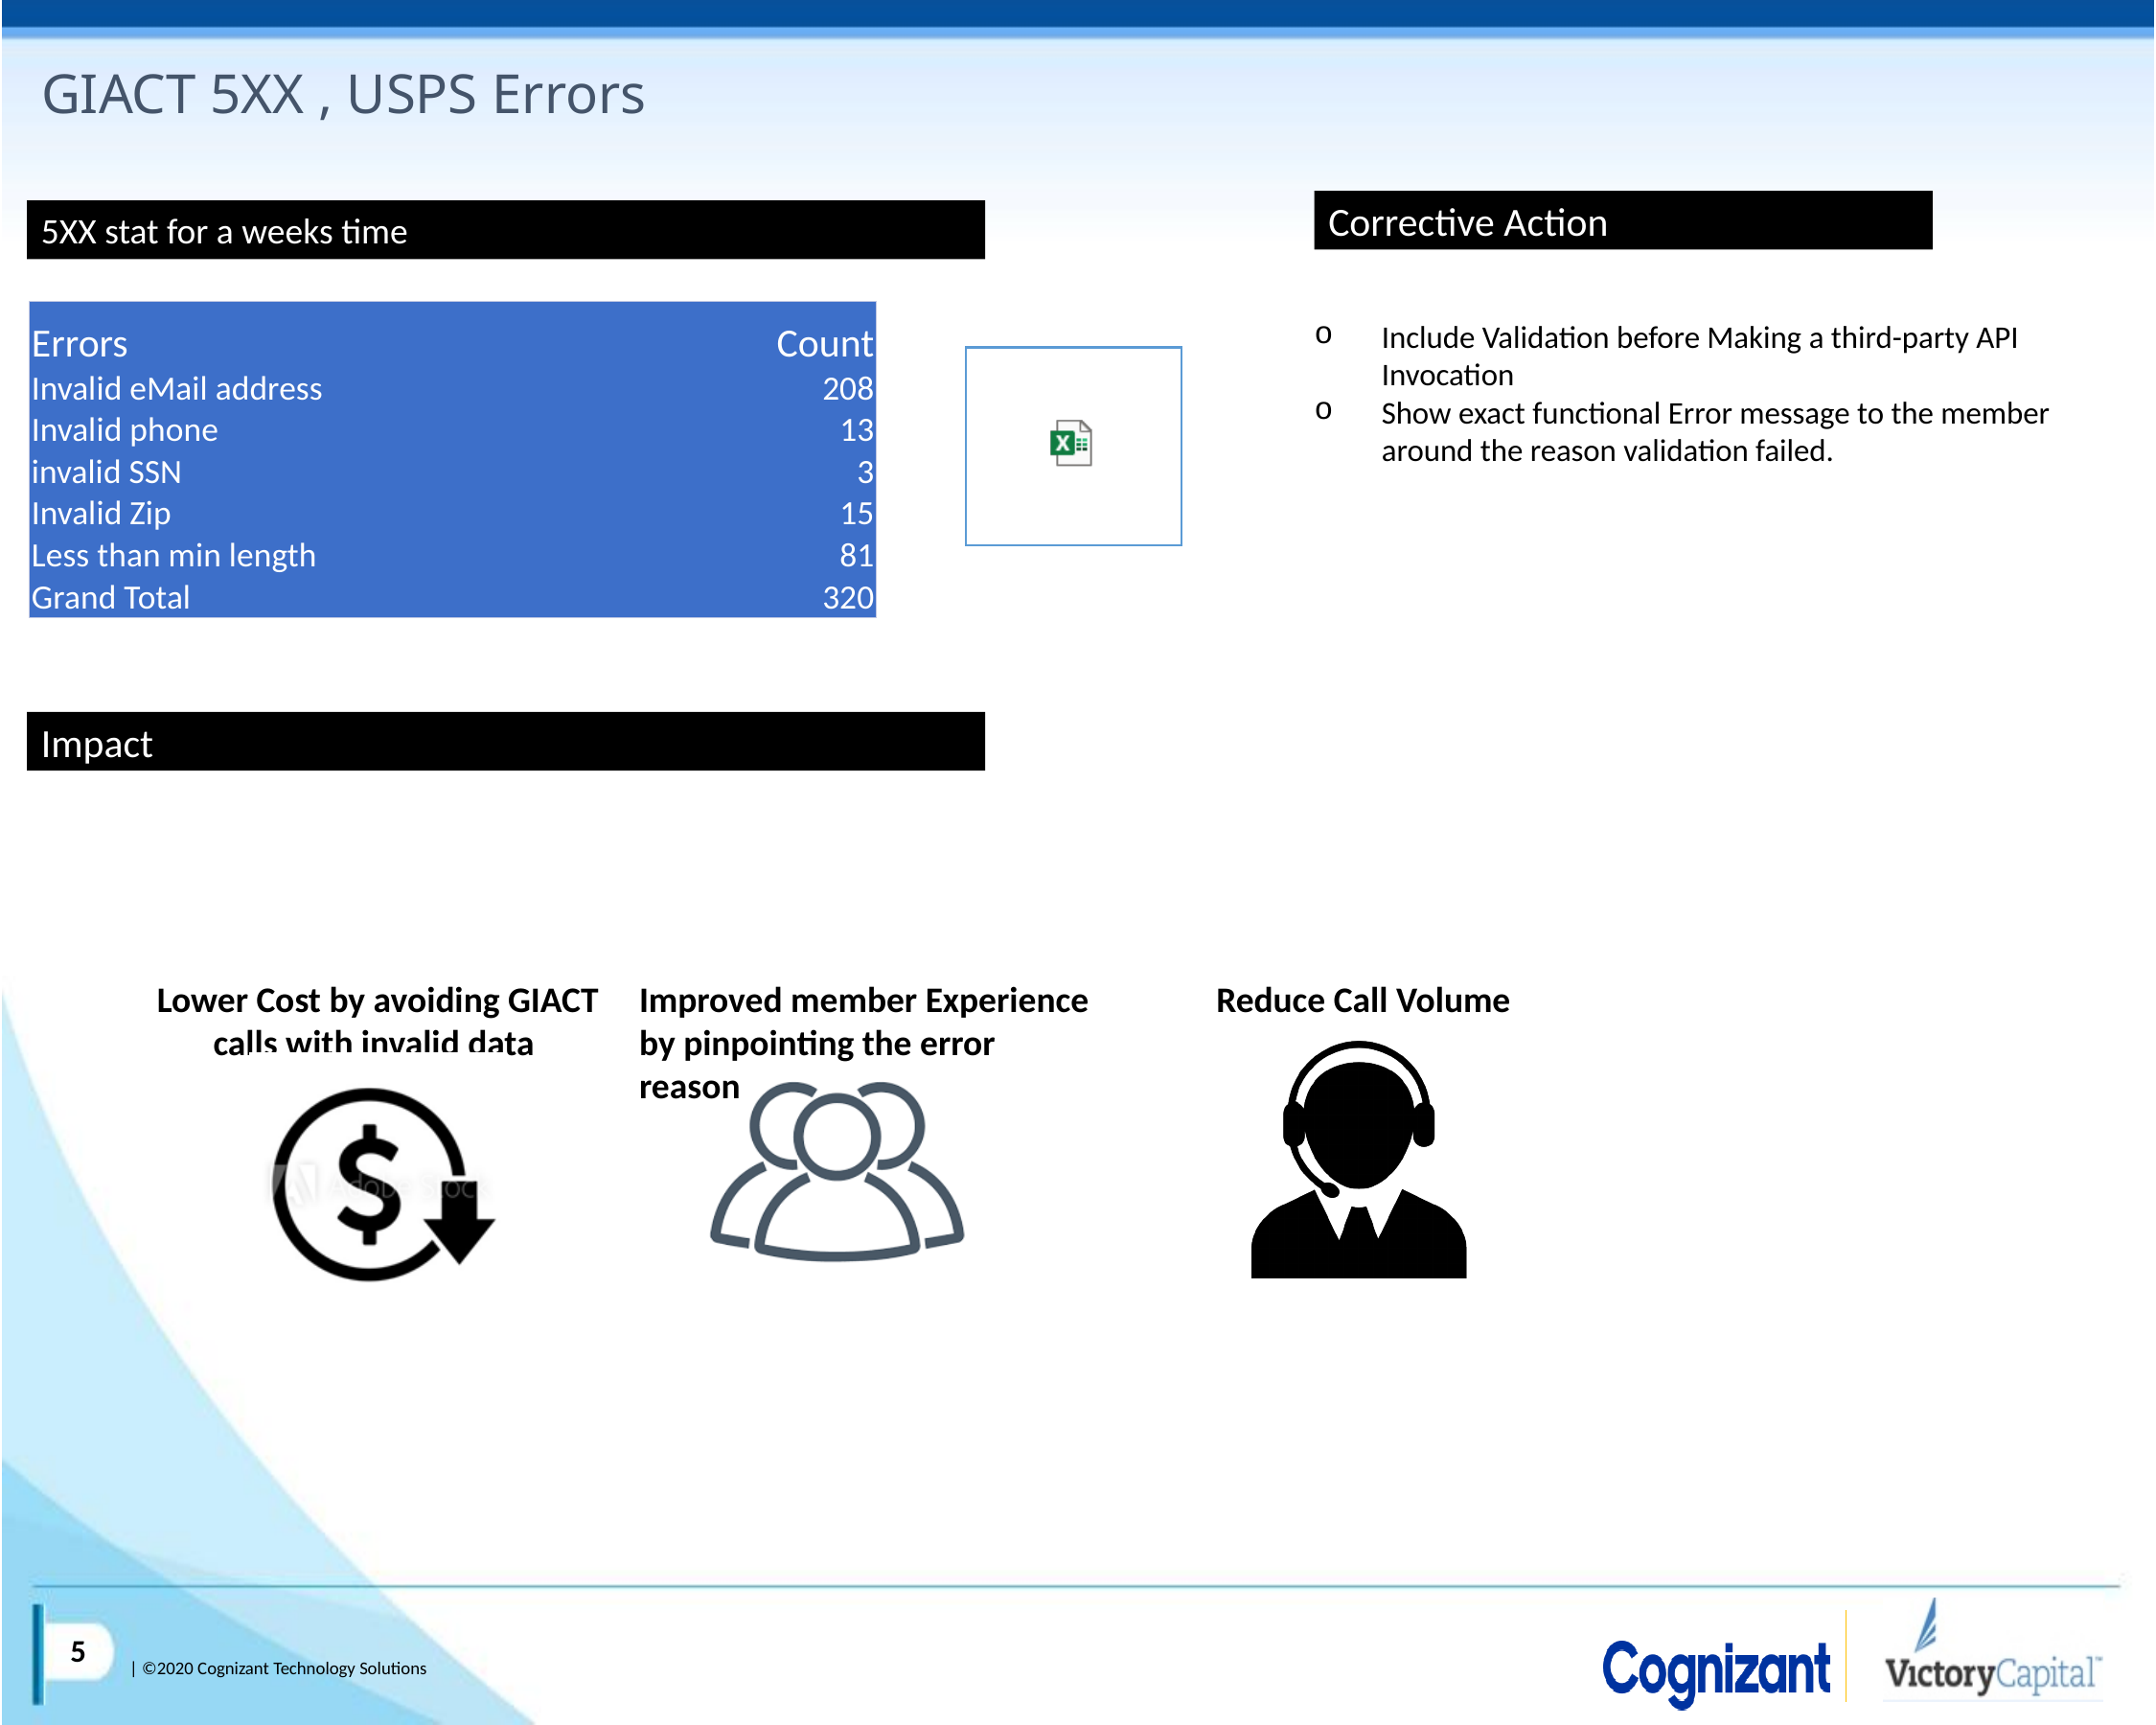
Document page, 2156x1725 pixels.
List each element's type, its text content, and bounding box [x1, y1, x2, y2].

table_cell 81 [610, 534, 876, 575]
table_cell 320 [610, 575, 876, 617]
table_cell 13 [610, 408, 876, 450]
table_cell Grand Total [30, 575, 610, 617]
text_box Reduce Call Volume [1202, 969, 1697, 1027]
text_box [965, 346, 1182, 546]
table_header Errors [30, 302, 610, 367]
table_cell 208 [610, 367, 876, 408]
text_box Impact [26, 711, 986, 771]
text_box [1044, 419, 1104, 541]
table_cell Invalid phone [30, 408, 610, 450]
title GIACT 5XX , USPS Errors [27, 0, 2122, 192]
table_cell Less than min length [30, 534, 610, 575]
text_box Improved member Experience by pinpointing the error reason [625, 969, 1119, 1114]
text_box Lower Cost by avoiding GIACT calls with invalid data [130, 969, 625, 1070]
picture [2, 0, 2154, 1725]
table_cell Invalid eMail address [30, 367, 610, 408]
table_cell 15 [610, 492, 876, 534]
text_box 5XX stat for a weeks time [26, 199, 986, 260]
text_box Corrective Action [1314, 190, 1934, 250]
table_header Count [610, 302, 876, 367]
table_cell Invalid Zip [30, 492, 610, 534]
table_cell 3 [610, 450, 876, 492]
table_cell invalid SSN [30, 450, 610, 492]
text_box Include Validation before Making a third-party API Invocation Show exact functional Error message to the member around the reason validation failed. [1314, 316, 2122, 508]
